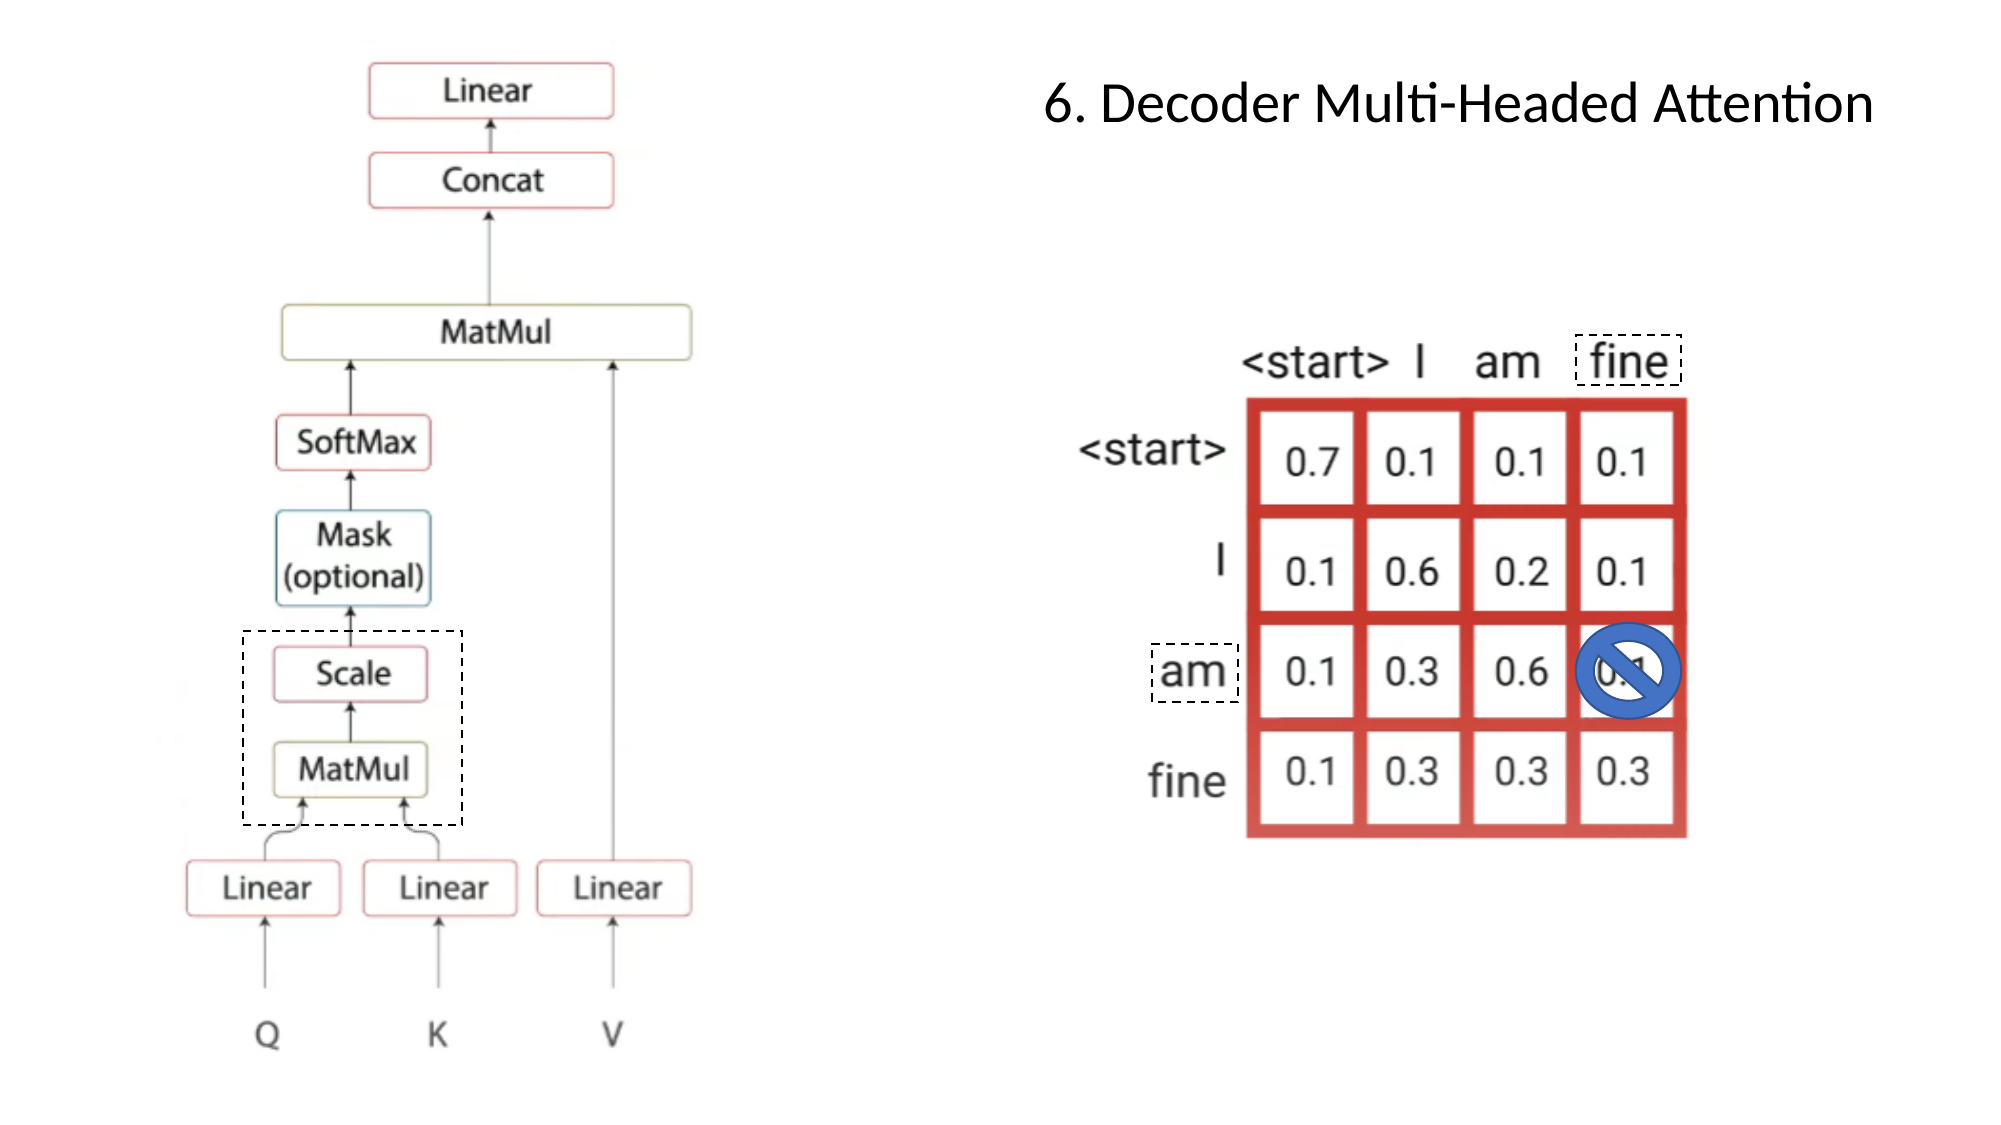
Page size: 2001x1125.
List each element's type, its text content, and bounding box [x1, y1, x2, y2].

picture [1054, 309, 1714, 857]
text_box 6. Decoder Multi-Headed Attention [918, 56, 2000, 141]
picture [156, 38, 718, 1087]
